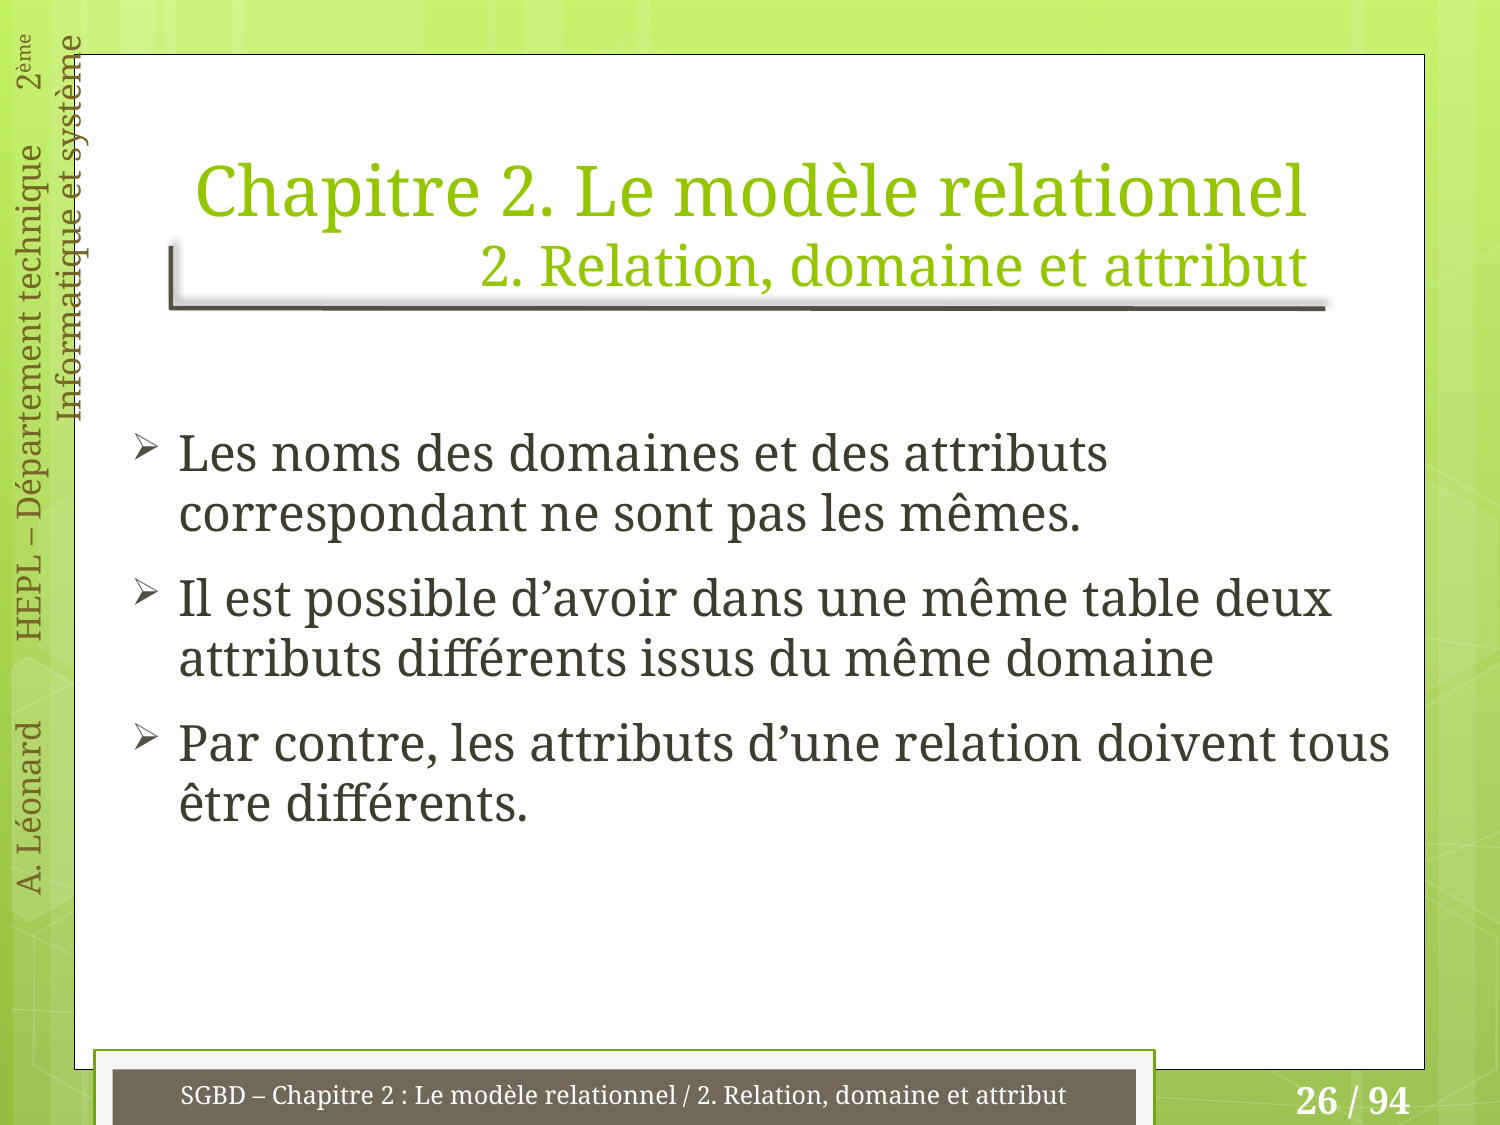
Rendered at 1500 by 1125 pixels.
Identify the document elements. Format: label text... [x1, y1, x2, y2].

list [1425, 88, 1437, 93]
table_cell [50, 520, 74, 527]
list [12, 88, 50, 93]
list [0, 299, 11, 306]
footer SGBD – Chapitre 2 : Le modèle relationnel / 2. Relation, domaine et attribut [112, 1067, 1136, 1125]
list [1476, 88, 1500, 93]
title Chapitre 2. Le modèle relationnel 2. Relation, domaine et attribut [171, 118, 1324, 252]
table_cell Tartempion [1437, 520, 1476, 527]
list Les noms des domaines et des attributs correspondant ne sont pas les mêmes. Il est possible d’avoir dans une même table deux attributs différents issus du même domaine Par contre, les attributs d’une relation doivent tous être différents. [116, 252, 1430, 1002]
